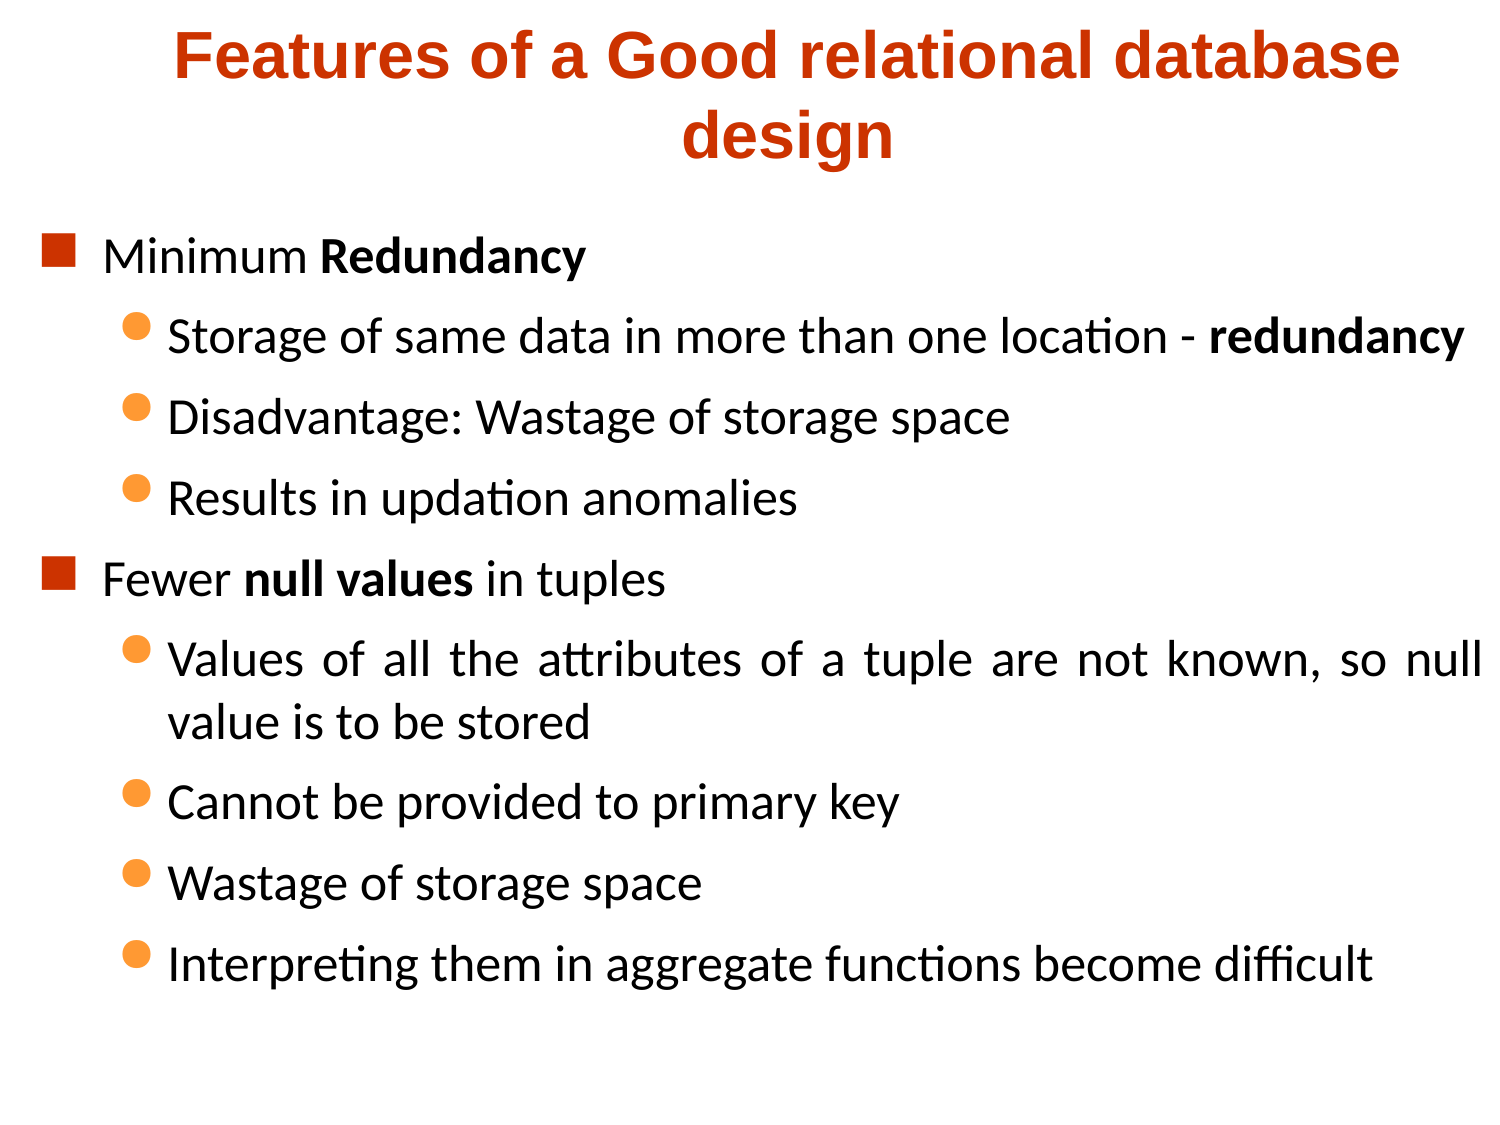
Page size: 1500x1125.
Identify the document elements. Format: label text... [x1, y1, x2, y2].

list Minimum Redundancy Storage of same data in more than one location - redundancy Disadvantage: Wastage of storage space Results in updation anomalies Fewer null values in tuples Values of all the attributes of a tuple are not known, so null value is to be stored Cannot be provided to primary key Wastage of storage space Interpreting them in aggregate functions become difficult [30, 213, 1500, 1018]
title Features of a Good relational database design [126, 19, 1451, 180]
